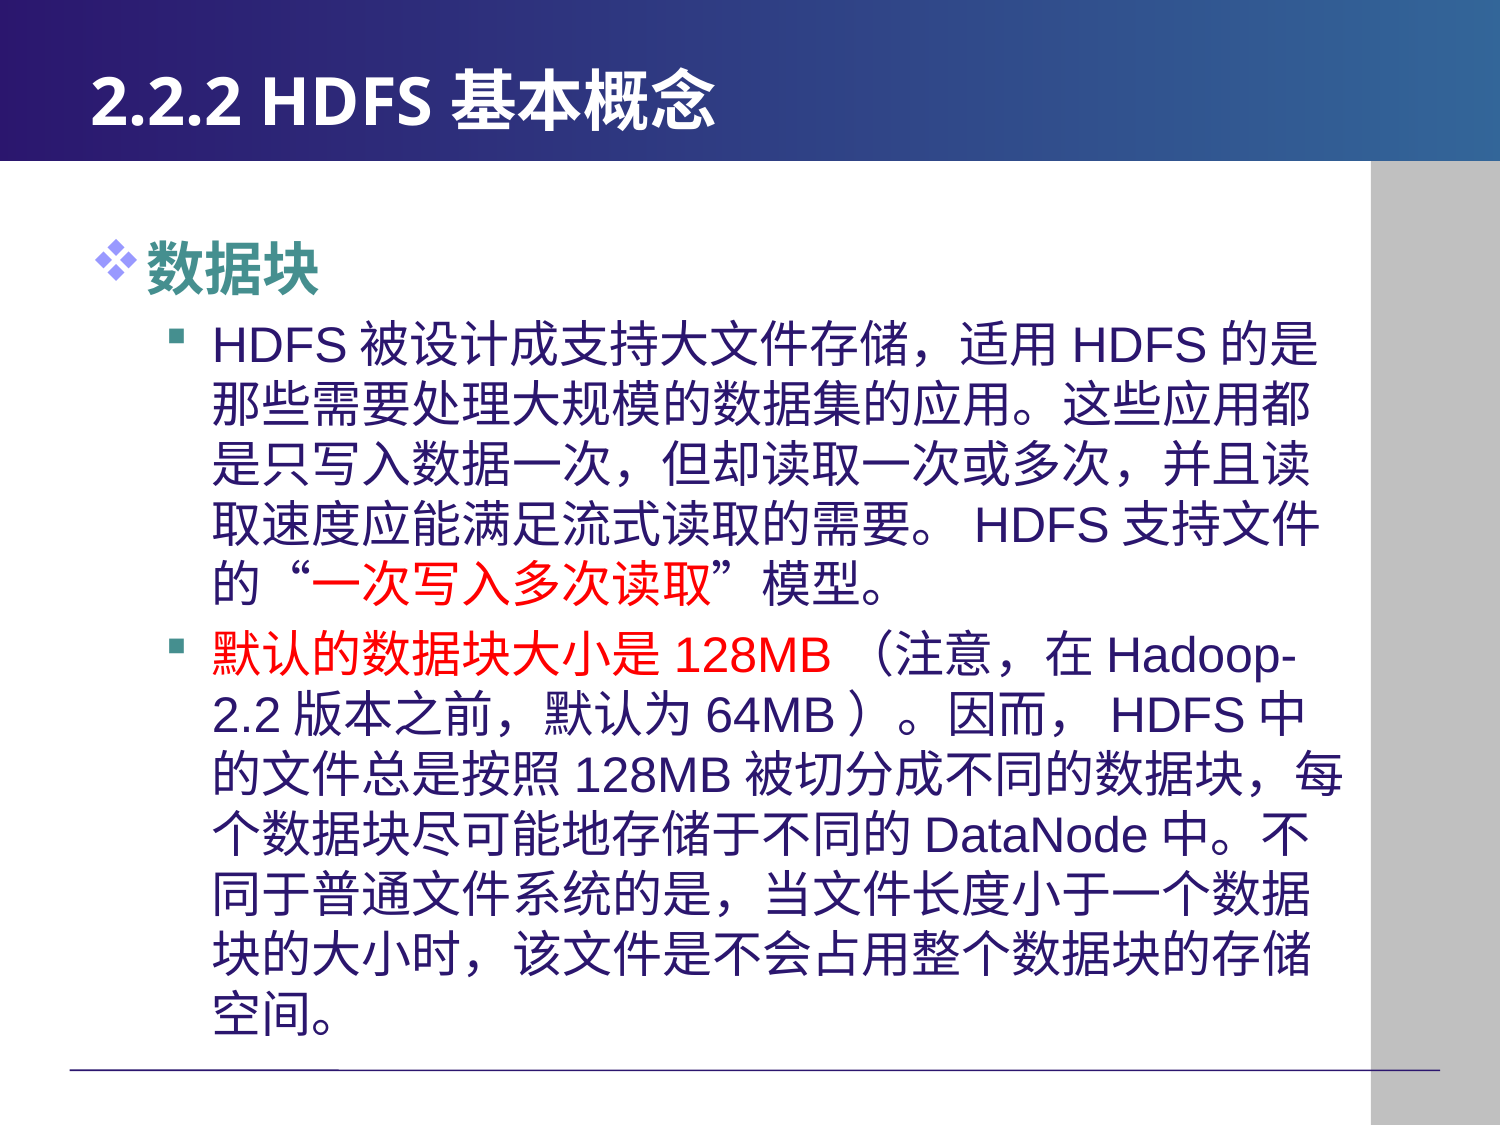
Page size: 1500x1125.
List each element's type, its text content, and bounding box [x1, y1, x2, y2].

list 数据块 HDFS被设计成支持大文件存储，适用HDFS的是那些需要处理大规模的数据集的应用。这些应用都是只写入数据一次，但却读取一次或多次，并且读取速度应能满足流式读取的需要。HDFS支持文件的“一次写入多次读取”模型。 默认的数据块大小是128MB（注意，在Hadoop-2.2版本之前，默认为64MB）。因而，HDFS中的文件总是按照128MB被切分成不同的数据块，每个数据块尽可能地存储于不同的DataNode中。不同于普通文件系统的是，当文件长度小于一个数据块的大小时，该文件是不会占用整个数据块的存储空间。 [75, 224, 1371, 1038]
title 2.2.2 HDFS基本概念 [75, 52, 1371, 145]
